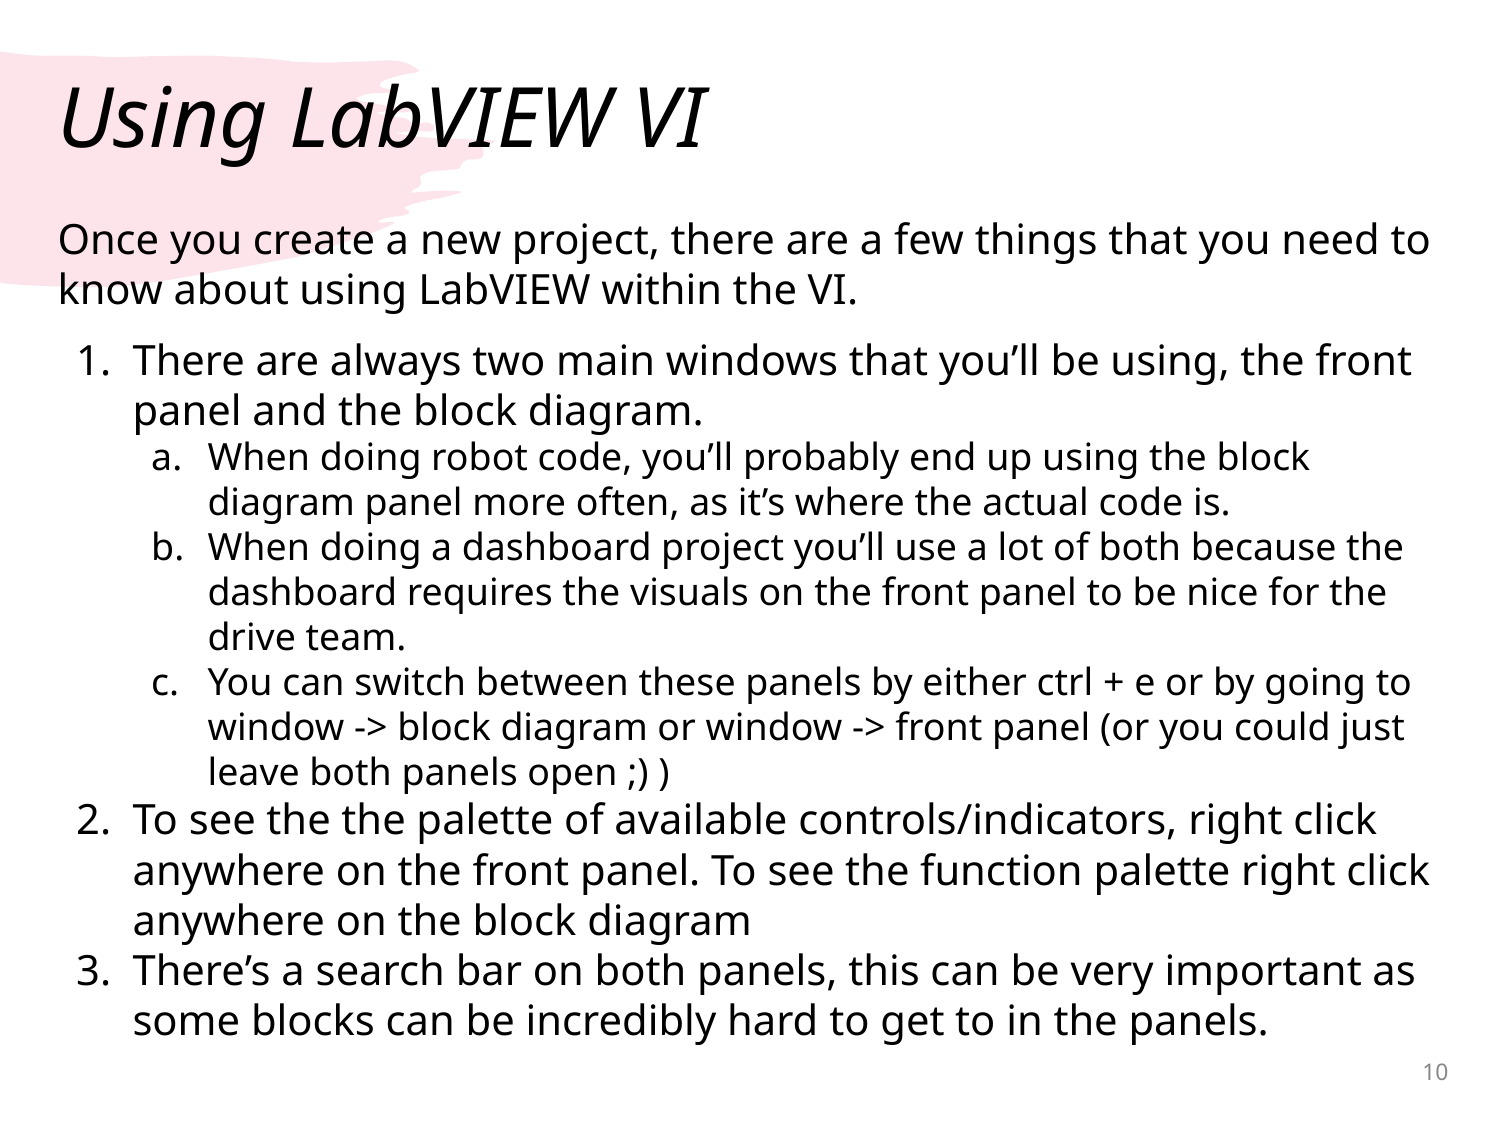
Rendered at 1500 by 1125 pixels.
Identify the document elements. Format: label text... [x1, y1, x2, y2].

title Using LabVIEW VI [42, 59, 1464, 182]
slide_number ‹#› [1378, 1042, 1464, 1103]
list Once you create a new project, there are a few things that you need to know about using LabVIEW within the VI. There are always two main windows that you’ll be using, the front panel and the block diagram. When doing robot code, you’ll probably end up using the block diagram panel more often, as it’s where the actual code is. When doing a dashboard project you’ll use a lot of both because the dashboard requires the visuals on the front panel to be nice for the drive team. You can switch between these panels by either ctrl + e or by going to window -> block diagram or window -> front panel (or you could just leave both panels open ;) ) To see the the palette of available controls/indicators, right click anywhere on the front panel. To see the function palette right click anywhere on the block diagram There’s a search bar on both panels, this can be very important as some blocks can be incredibly hard to get to in the panels. [42, 204, 1464, 1030]
